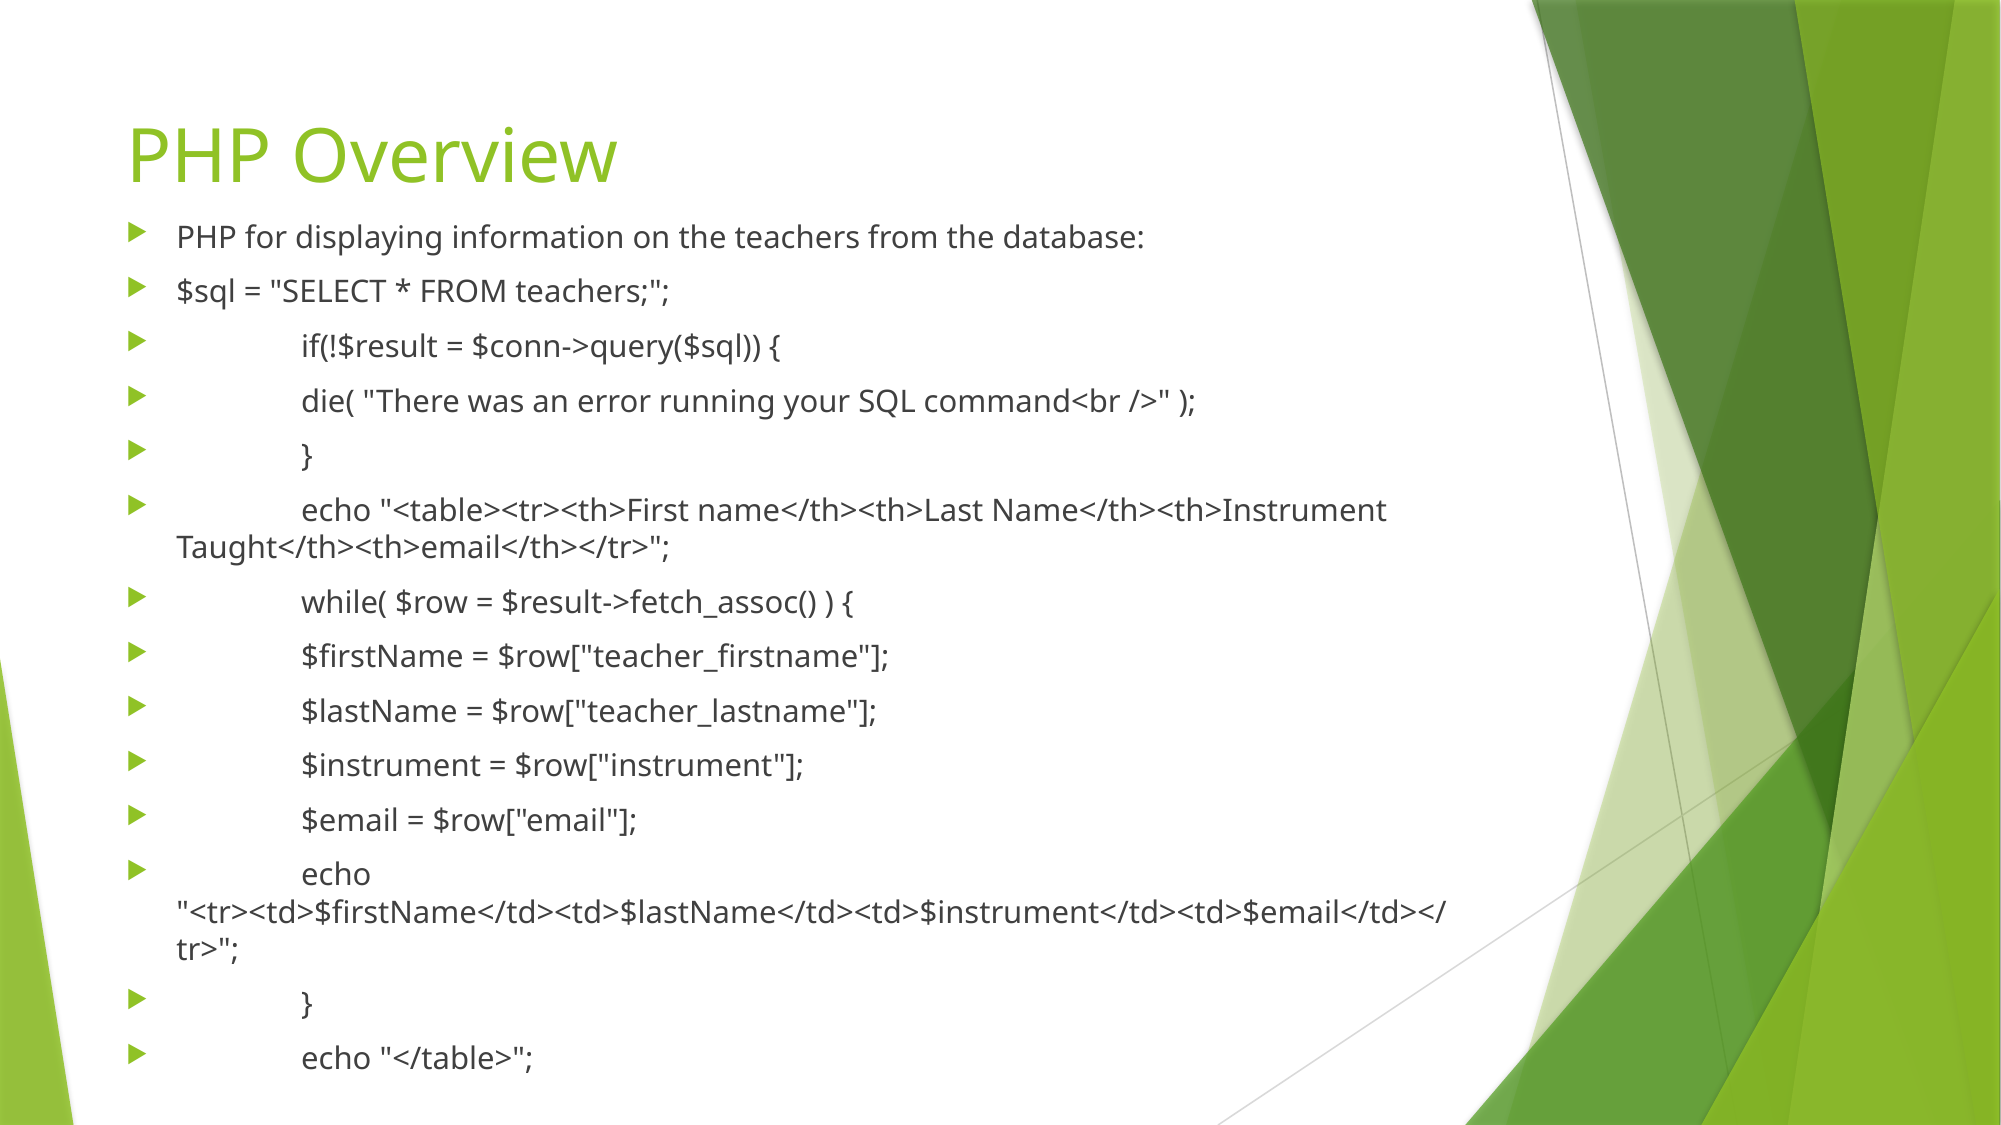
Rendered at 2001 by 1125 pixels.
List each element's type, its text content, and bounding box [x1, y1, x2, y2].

title PHP Overview [111, 99, 1522, 209]
list PHP for displaying information on the teachers from the database: $sql = "SELECT * FROM teachers;"; if(!$result = $conn->query($sql)) { die( "There was an error running your SQL command<br />" ); } echo "<table><tr><th>First name</th><th>Last Name</th><th>Instrument Taught</th><th>email</th></tr>"; while( $row = $result->fetch_assoc() ) { $firstName = $row["teacher_firstname"]; $lastName = $row["teacher_lastname"]; $instrument = $row["instrument"]; $email = $row["email"]; echo "<tr><td>$firstName</td><td>$lastName</td><td>$instrument</td><td>$email</td></tr>"; } echo "</table>"; [111, 209, 1522, 1087]
